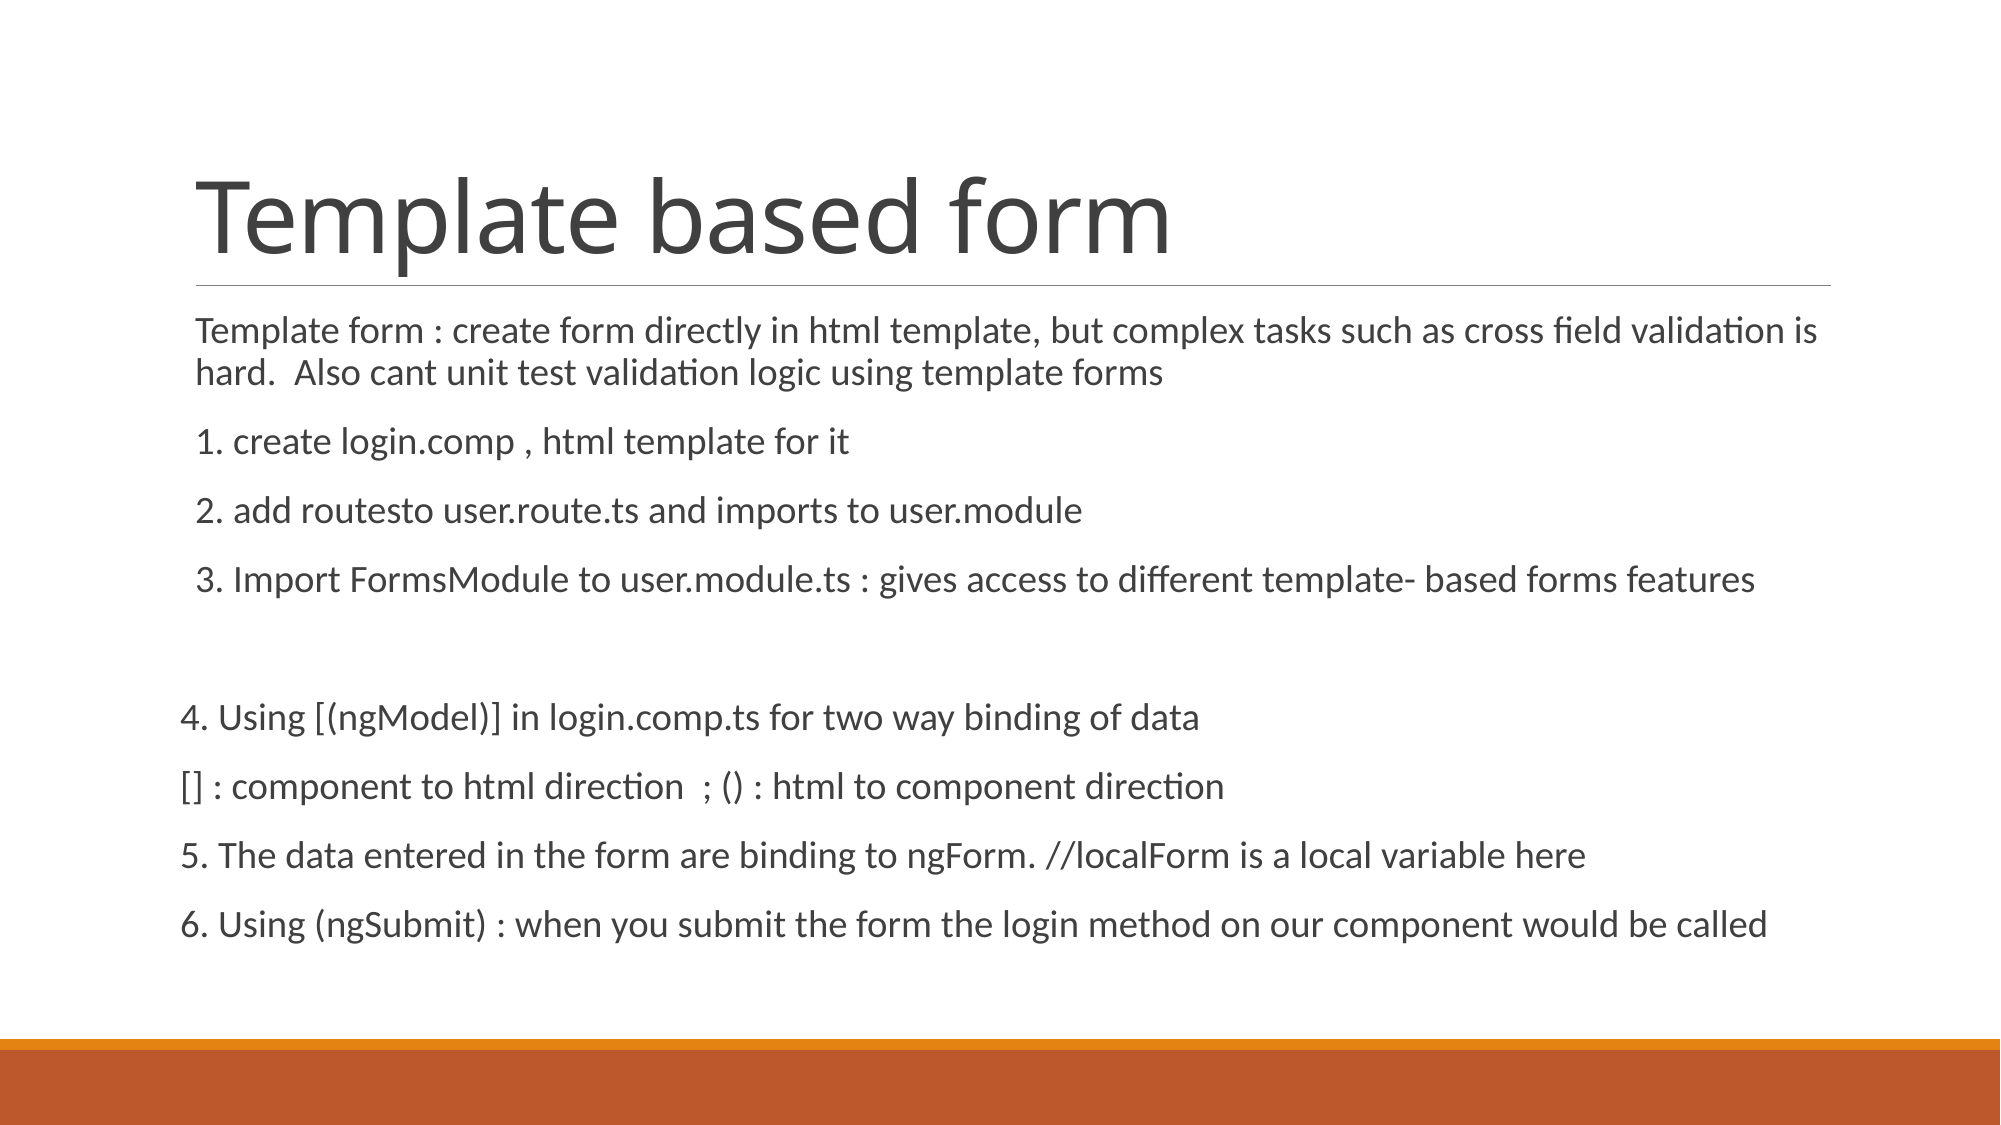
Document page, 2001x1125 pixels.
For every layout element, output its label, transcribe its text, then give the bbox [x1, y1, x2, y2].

list Template form : create form directly in html template, but complex tasks such as cross field validation is hard. Also cant unit test validation logic using template forms 1. create login.comp , html template for it 2. add routesto user.route.ts and imports to user.module 3. Import FormsModule to user.module.ts : gives access to different template- based forms features 4. Using [(ngModel)] in login.comp.ts for two way binding of data [] : component to html direction ; () : html to component direction 5. The data entered in the form are binding to ngForm. //localForm is a local variable here 6. Using (ngSubmit) : when you submit the form the login method on our component would be called [180, 302, 1830, 963]
title Template based form [180, 43, 1830, 282]
